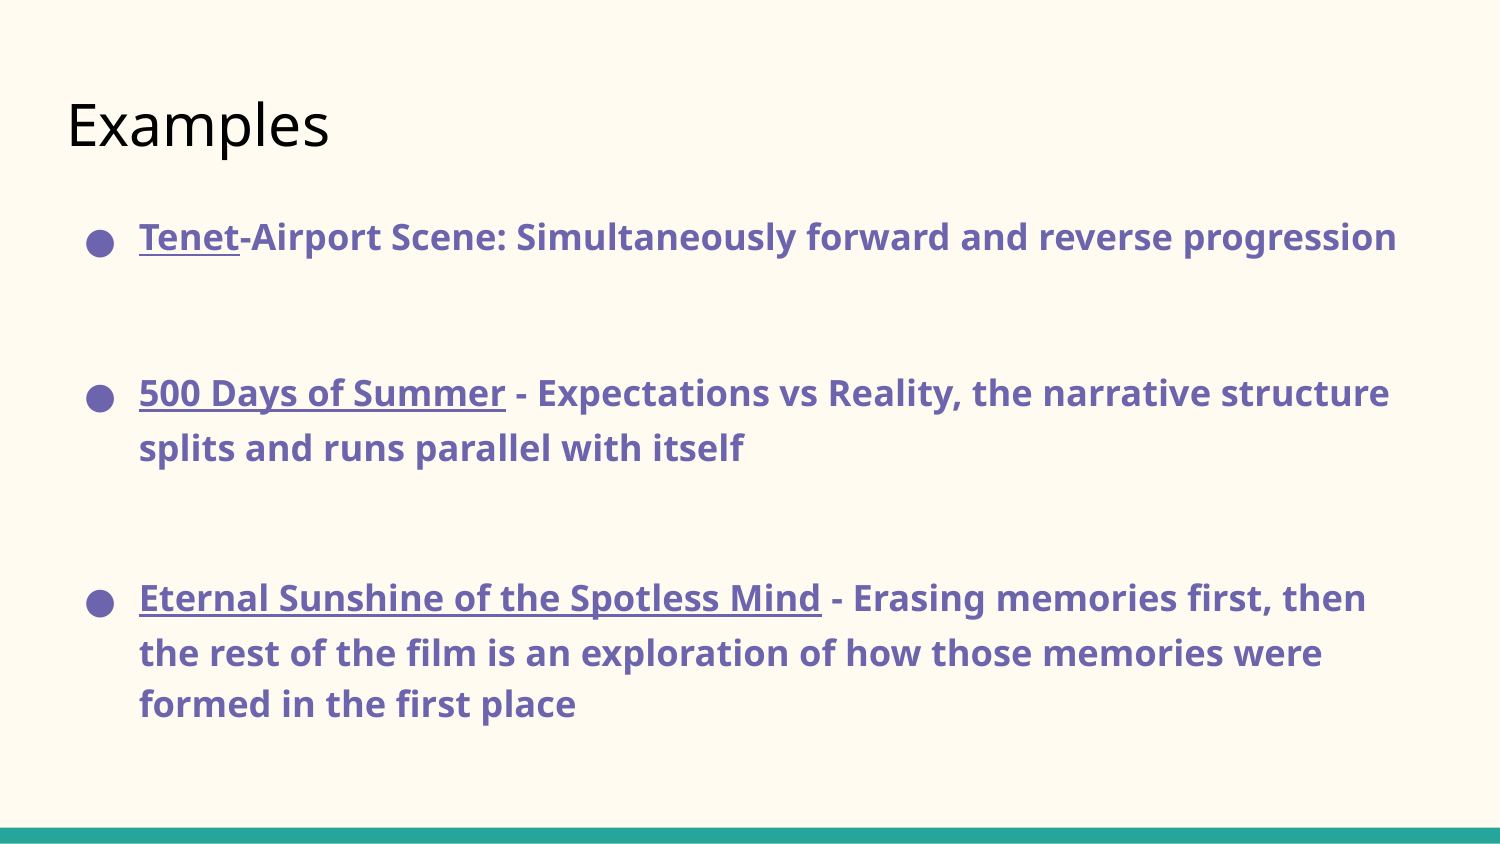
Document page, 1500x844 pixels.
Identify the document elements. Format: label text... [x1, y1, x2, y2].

title Examples [51, 72, 1449, 174]
list Tenet-Airport Scene: Simultaneously forward and reverse progression 500 Days of Summer - Expectations vs Reality, the narrative structure splits and runs parallel with itself Eternal Sunshine of the Spotless Mind - Erasing memories first, then the rest of the film is an exploration of how those memories were formed in the first place [51, 192, 1449, 750]
